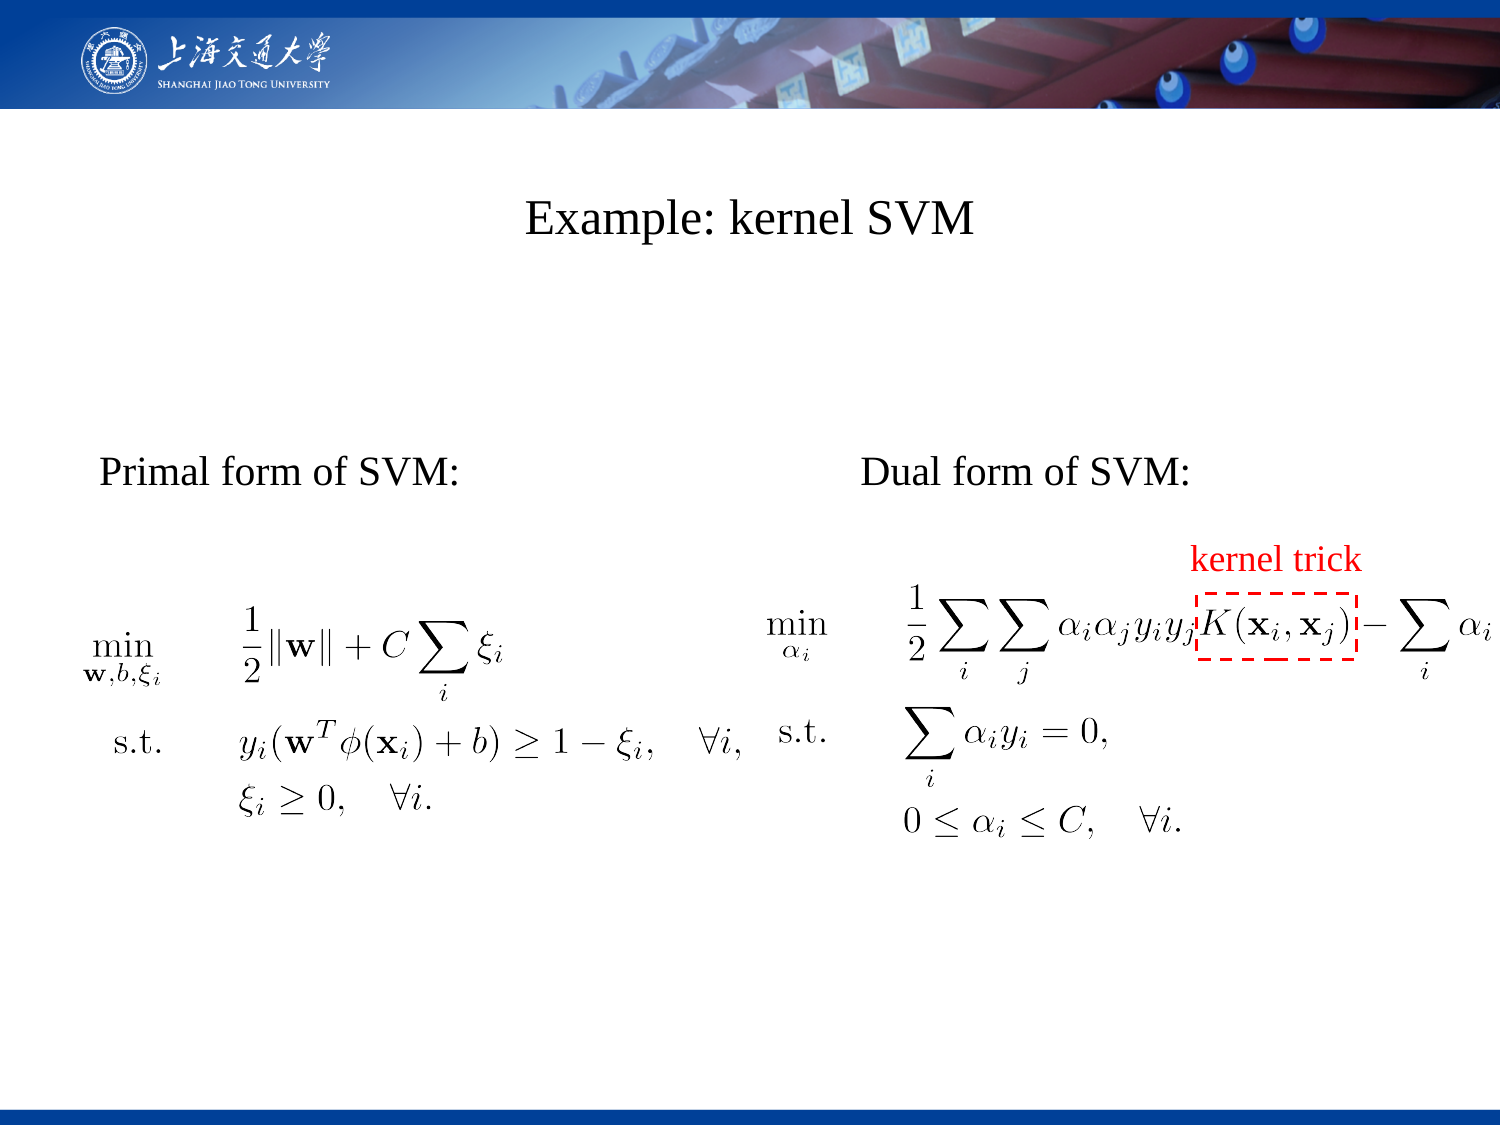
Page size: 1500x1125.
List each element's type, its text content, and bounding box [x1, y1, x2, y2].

text_box Primal form of SVM: [84, 436, 476, 502]
picture [0, 18, 1500, 109]
text_box Dual form of SVM: [845, 436, 1207, 502]
text_box Example: kernel SVM [509, 177, 991, 252]
picture [83, 606, 740, 817]
text_box kernel trick [1175, 526, 1378, 584]
picture [766, 584, 1491, 839]
